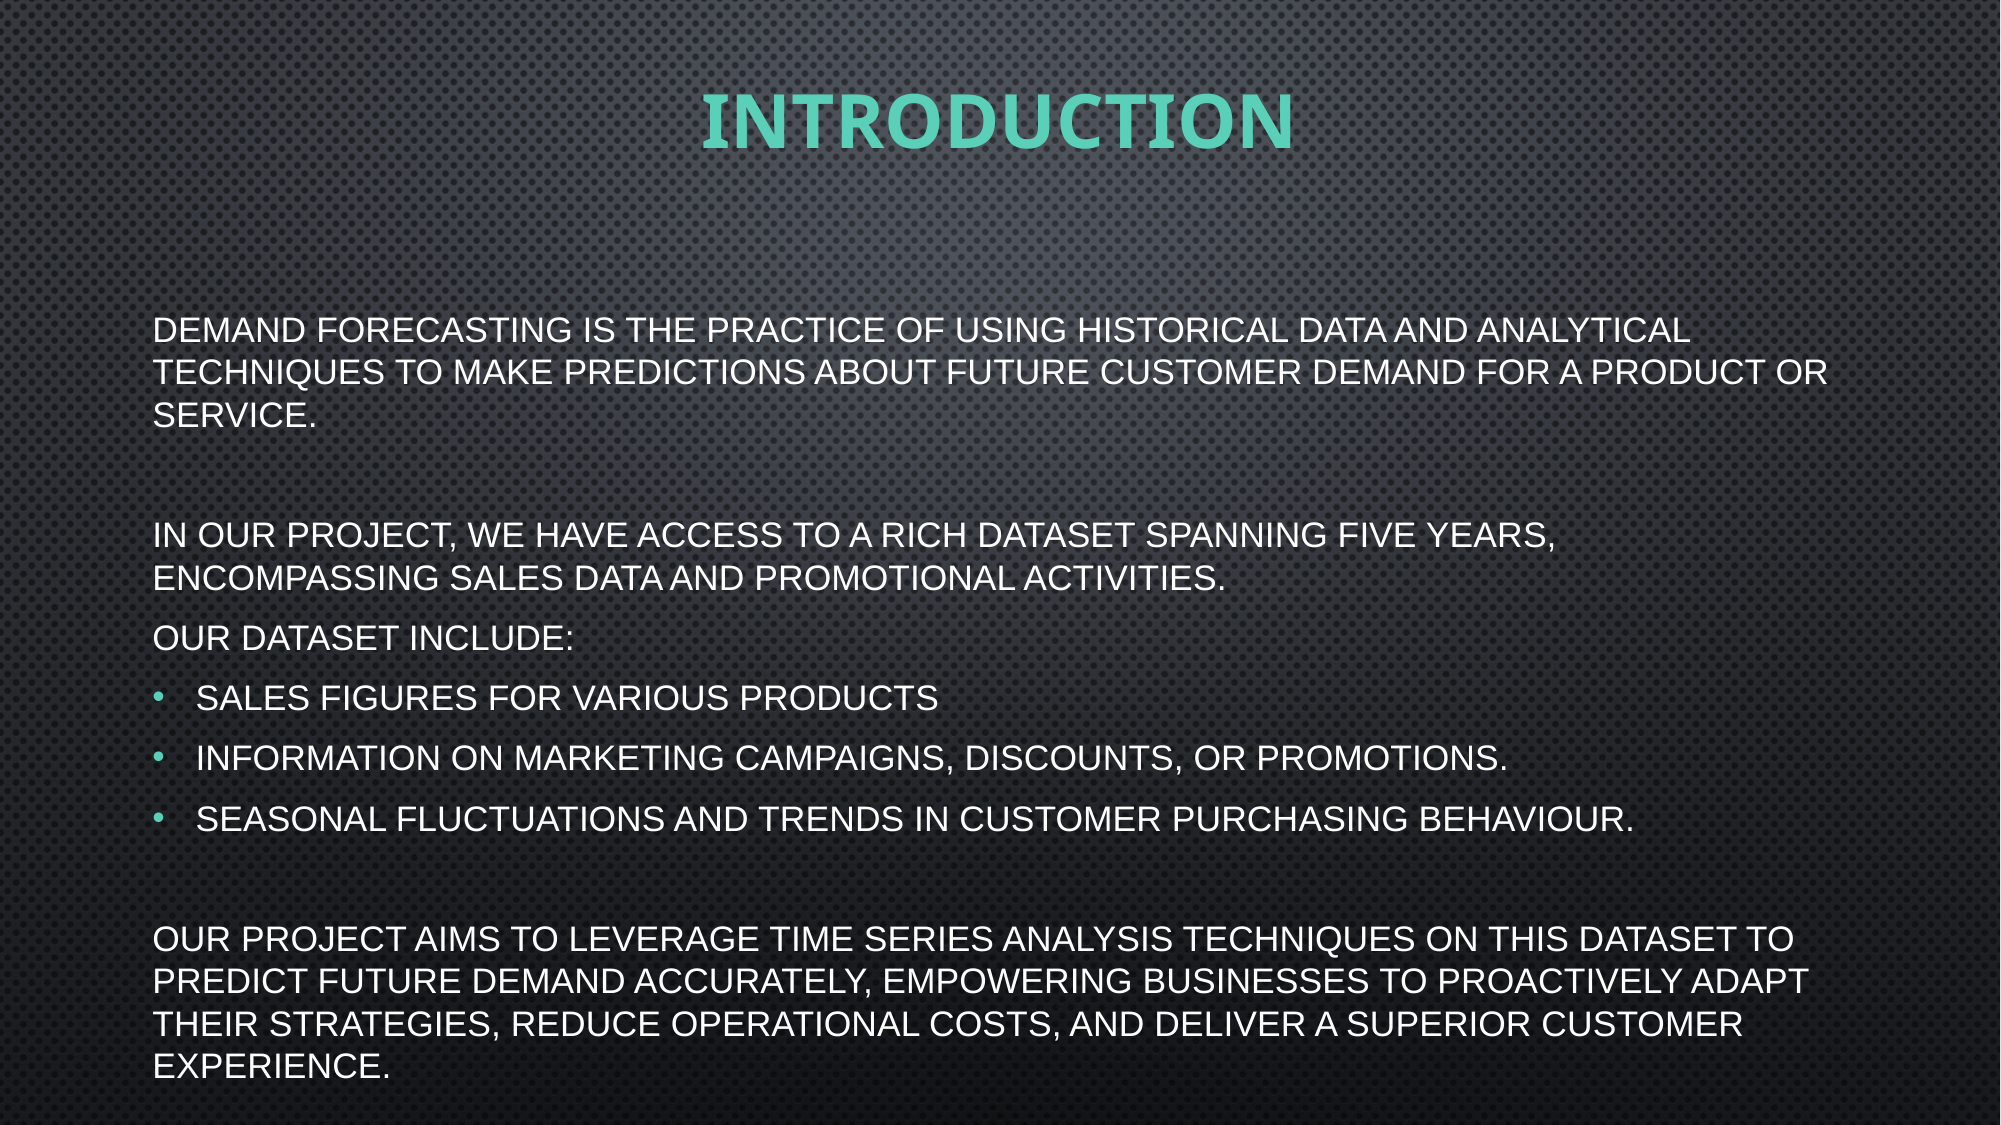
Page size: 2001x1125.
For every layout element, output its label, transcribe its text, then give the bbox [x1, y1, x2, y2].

list Demand forecasting is the practice of using historical data and analytical techniques to make predictions about future customer demand for a product or service. In our project, we have access to a rich dataset spanning five years, encompassing sales data and promotional activities. Our dataset include: Sales figures for various products Information on marketing campaigns, discounts, or promotions. Seasonal fluctuations and trends in customer purchasing behaviour. Our project aims to leverage time series analysis techniques on this dataset to predict future demand accurately, empowering businesses to proactively adapt their strategies, reduce operational costs, and deliver a superior customer experience. [137, 299, 1863, 1095]
title Introduction [187, 0, 1813, 239]
